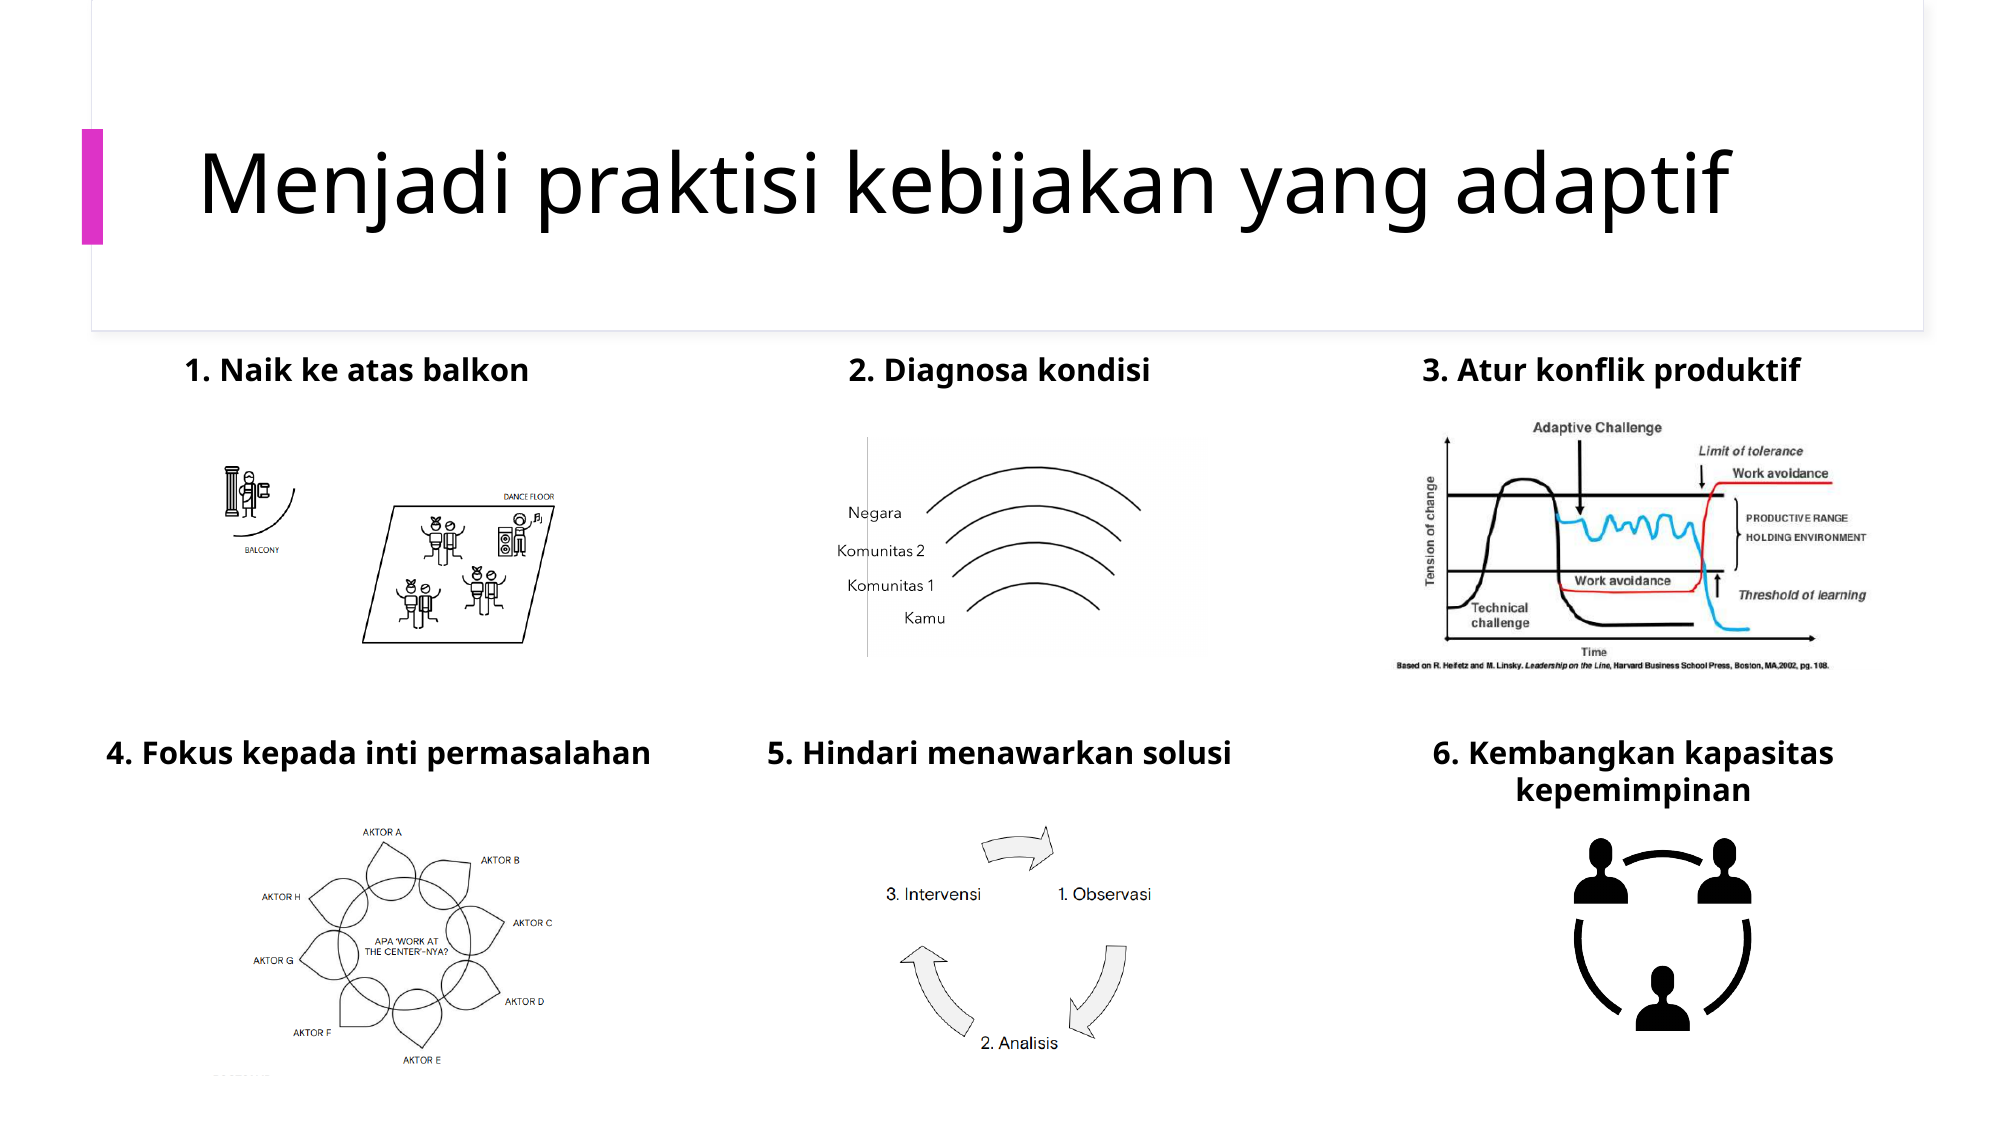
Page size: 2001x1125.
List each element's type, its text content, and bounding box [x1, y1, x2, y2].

picture [1356, 401, 1898, 691]
picture [822, 822, 1202, 1082]
text_box 6. Kembangkan kapasitas kepemimpinan [1298, 725, 1969, 816]
picture [210, 816, 609, 1076]
title Menjadi praktisi kebijakan yang adaptif [183, 90, 1851, 284]
picture [809, 437, 1208, 657]
text_box 4. Fokus kepada inti permasalahan [88, 725, 670, 779]
text_box 5. Hindari menawarkan solusi [741, 725, 1259, 779]
text_box 2. Diagnosa kondisi [741, 343, 1259, 396]
text_box 3. Atur konflik produktif [1352, 343, 1871, 396]
picture [1566, 838, 1759, 1031]
picture [167, 429, 651, 689]
text_box 1. Naik ke atas balkon [98, 343, 617, 396]
